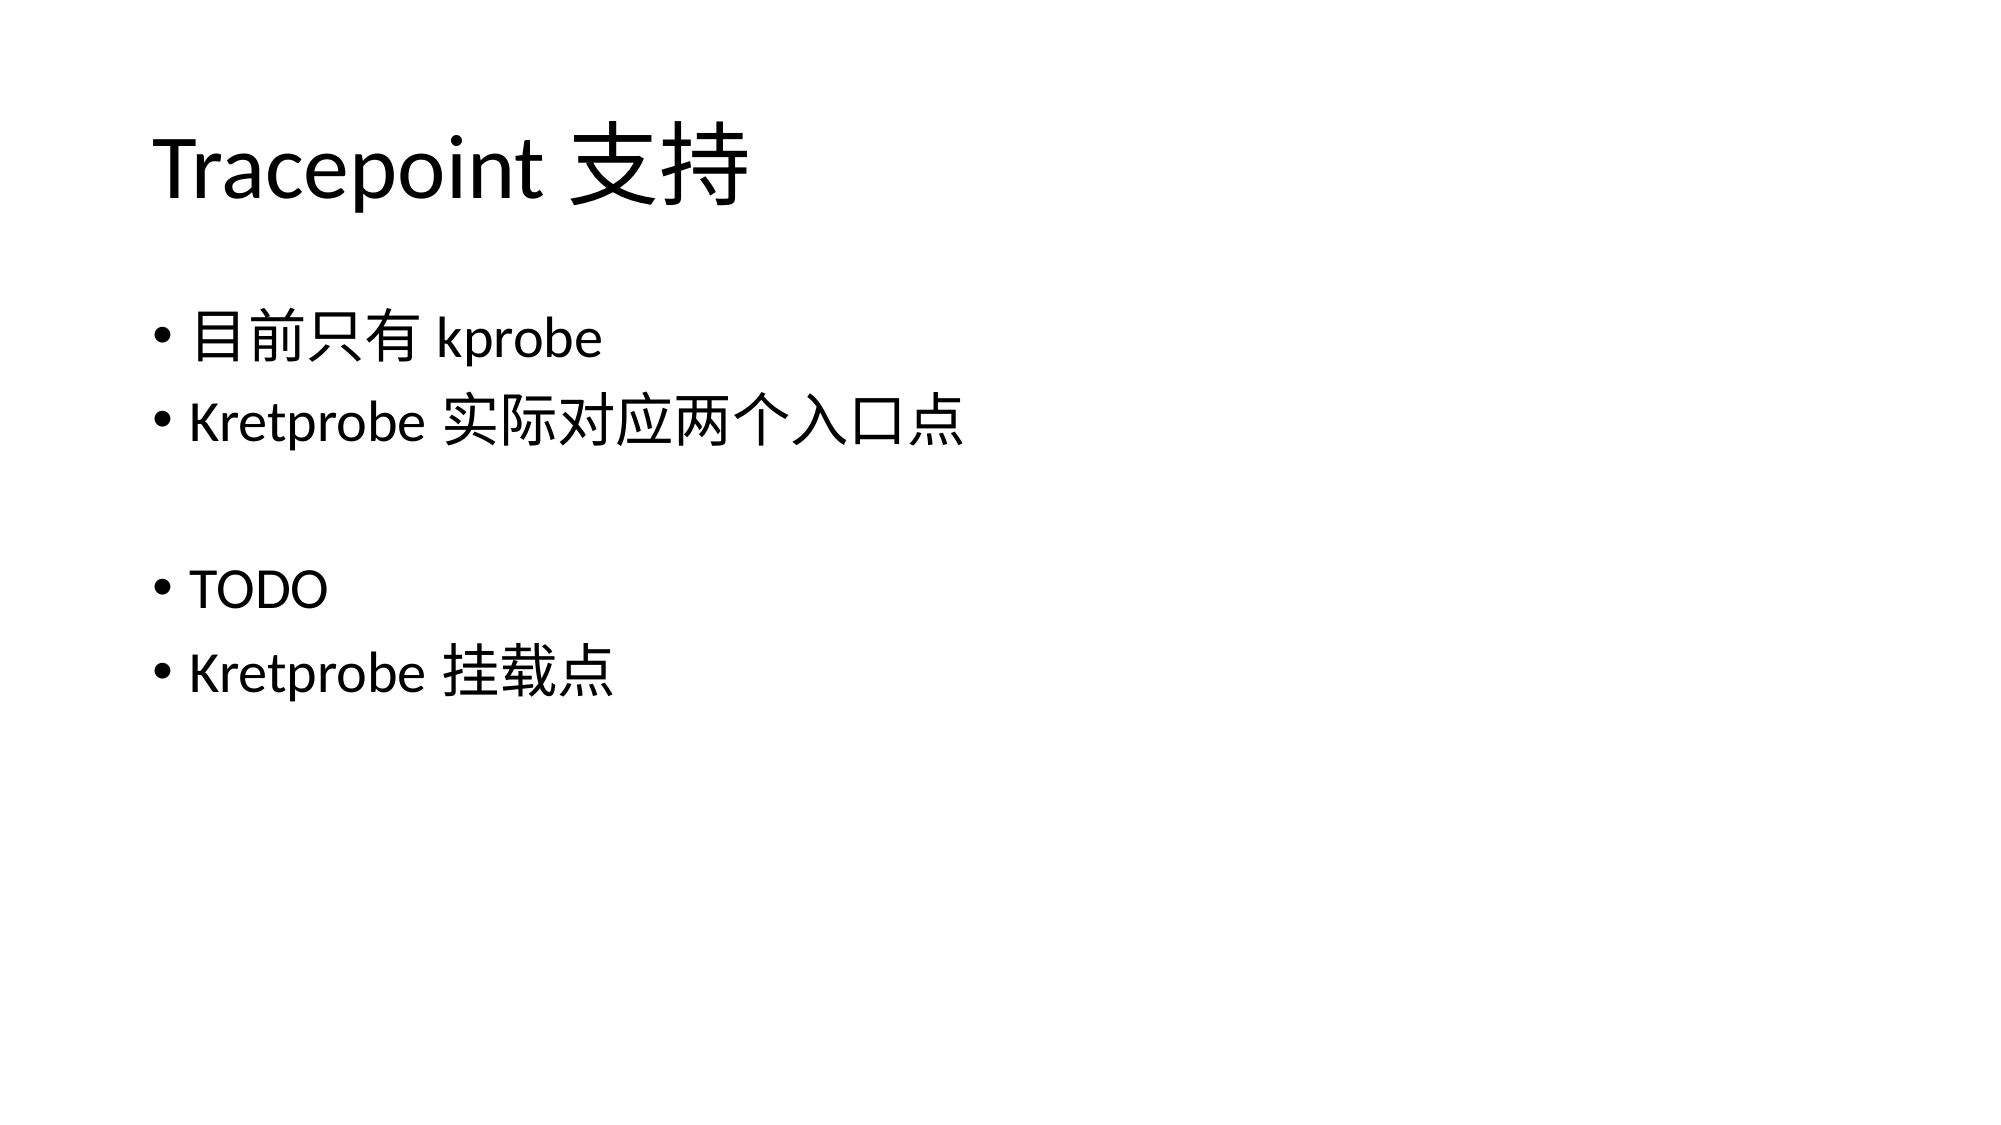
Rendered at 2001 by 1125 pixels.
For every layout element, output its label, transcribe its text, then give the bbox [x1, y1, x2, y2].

title Tracepoint支持 [137, 59, 1863, 278]
list 目前只有kprobe Kretprobe实际对应两个入口点 TODO Kretprobe挂载点 [137, 299, 1863, 1014]
